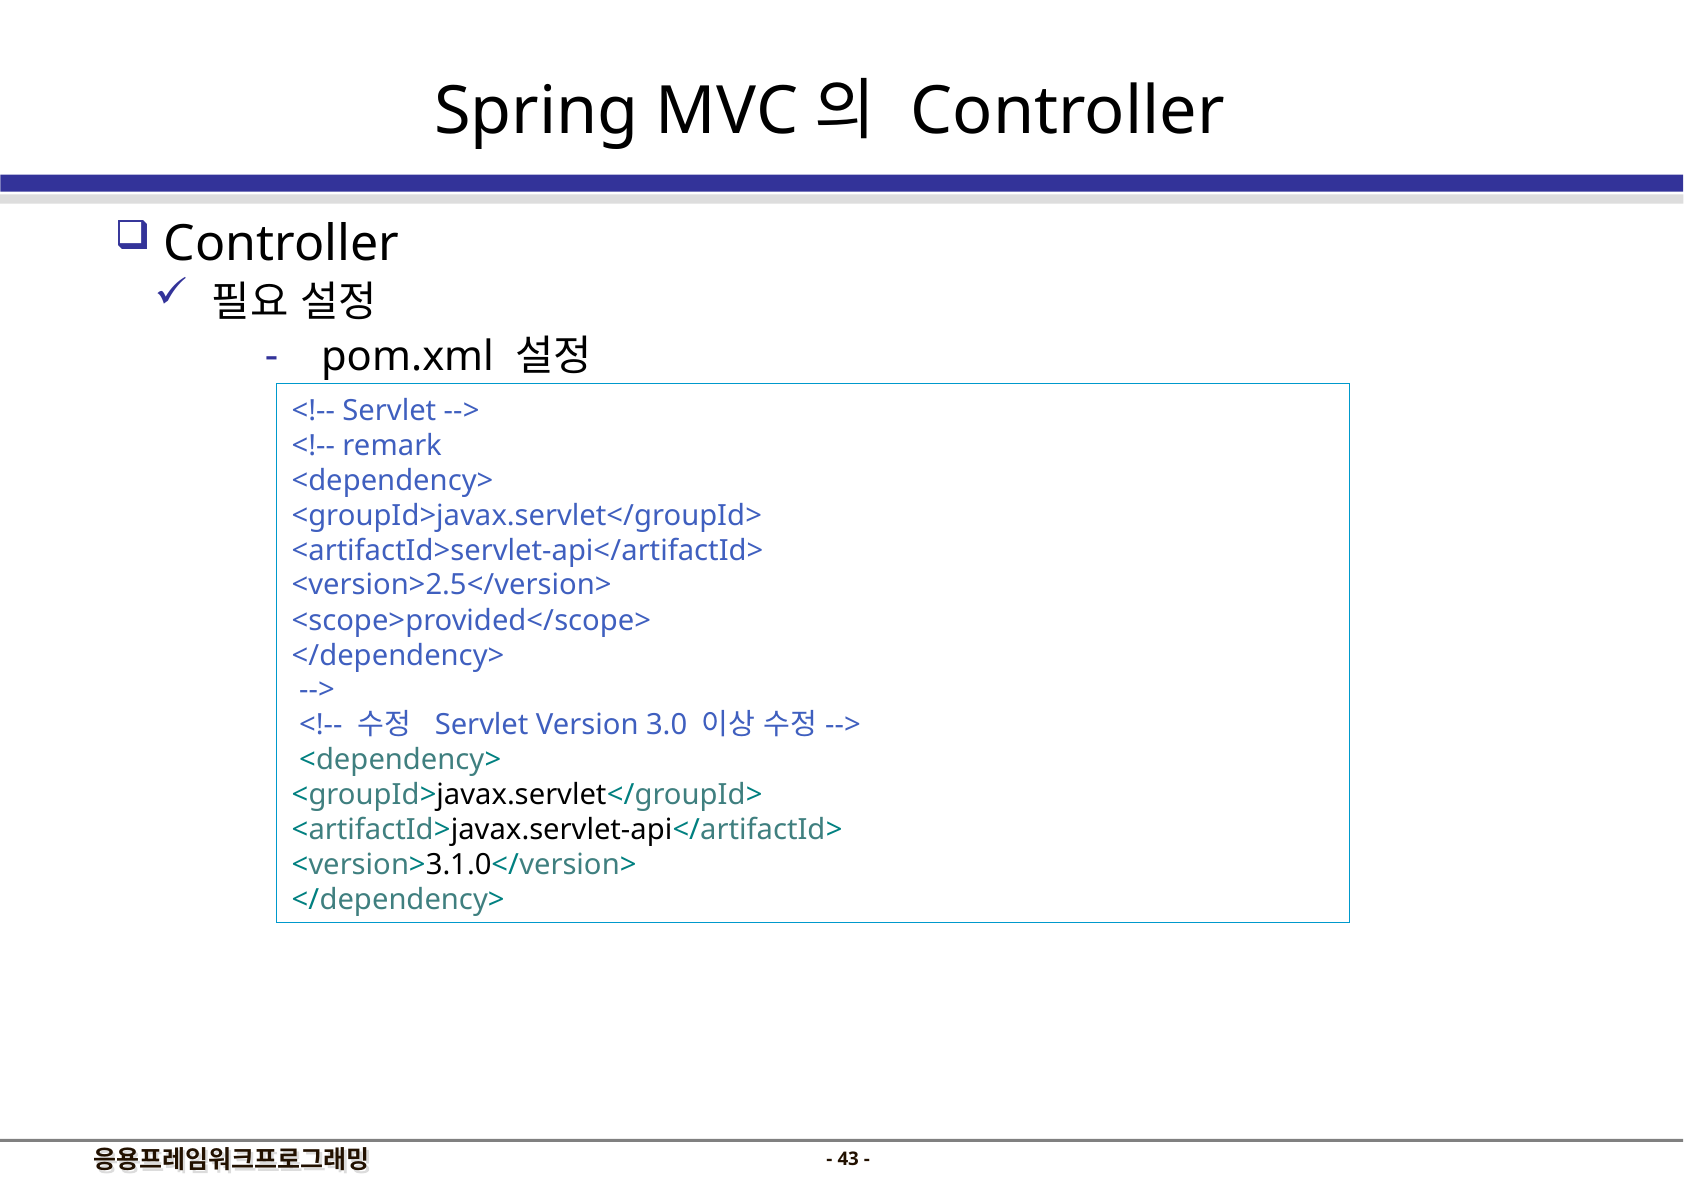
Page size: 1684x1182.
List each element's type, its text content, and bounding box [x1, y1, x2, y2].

text_box Controller 필요 설정 pom.xml 설정 [100, 202, 1620, 1069]
text_box <!-- Servlet --> <!-- remark <dependency> <groupId>javax.servlet</groupId> <artifactId>servlet-api</artifactId> <version>2.5</version> <scope>provided</scope> </dependency> --> <!-- 수정 Servlet Version 3.0 이상 수정--> <dependency> <groupId>javax.servlet</groupId> <artifactId>javax.servlet-api</artifactId> <version>3.1.0</version> </dependency> [276, 383, 1350, 923]
text_box Spring MVC의 Controller [239, 59, 1421, 155]
slide_number - 42 - [671, 1138, 1026, 1182]
